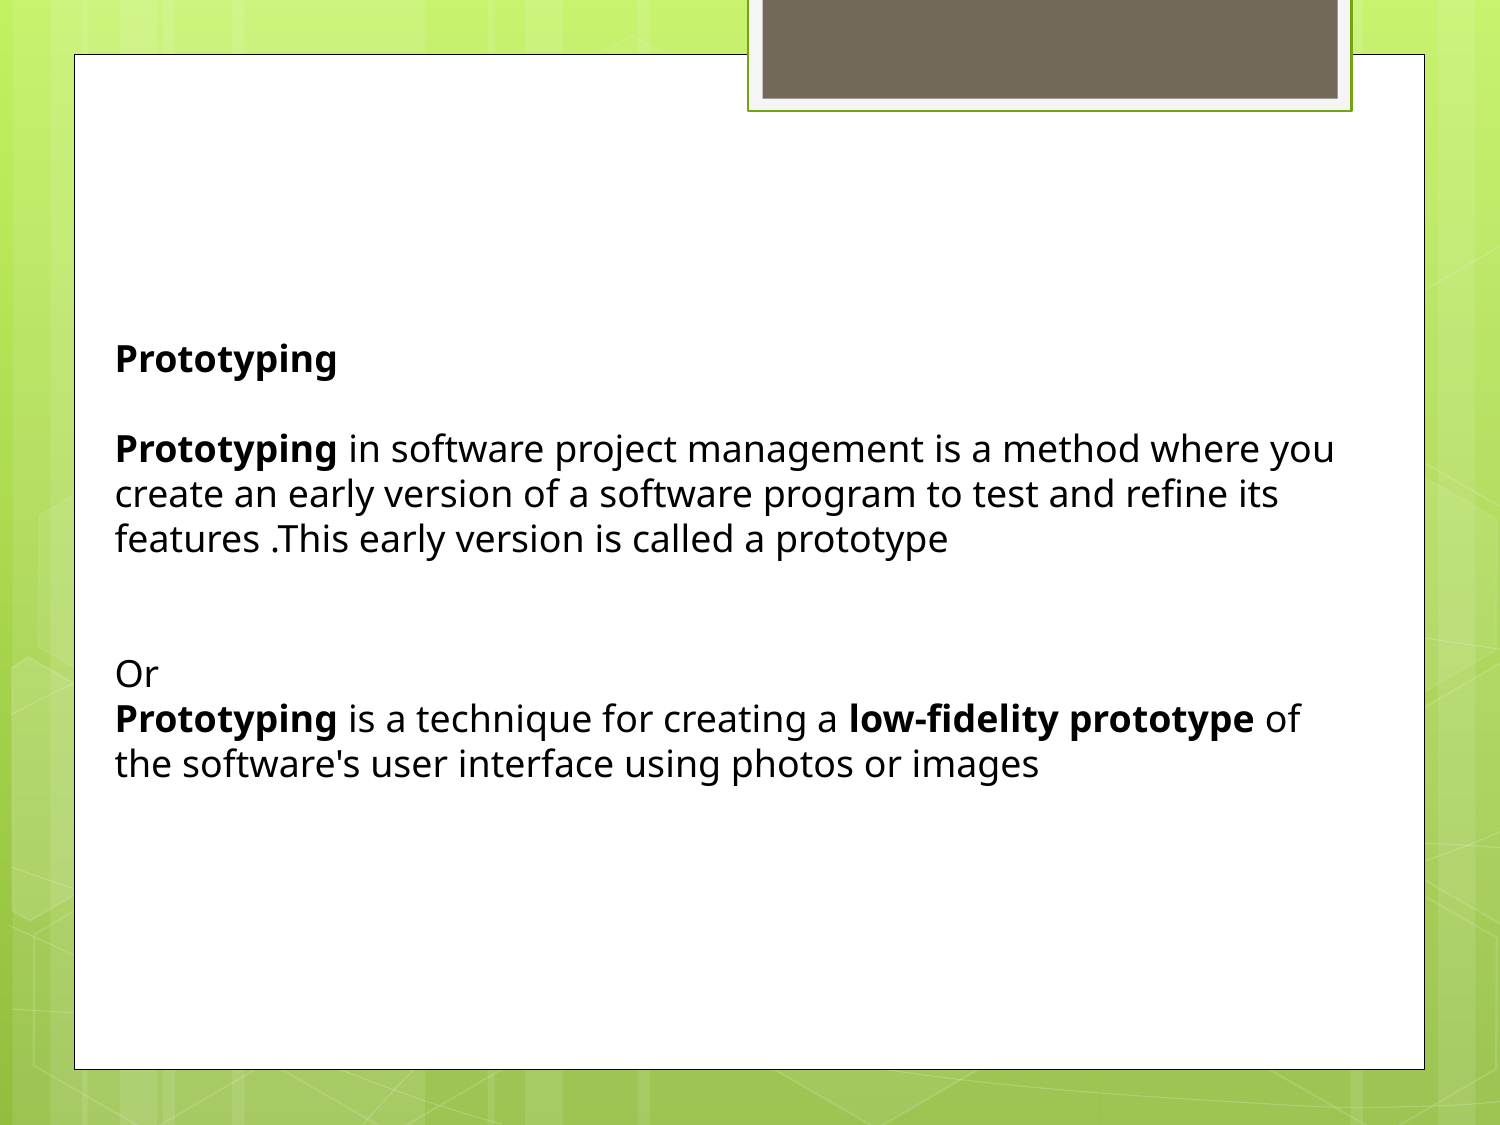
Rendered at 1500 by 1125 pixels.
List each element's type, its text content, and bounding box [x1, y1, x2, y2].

text_box Prototyping Prototyping in software project management is a method where you create an early version of a software program to test and refine its features .This early version is called a prototype Or Prototyping is a technique for creating a low-fidelity prototype of the software's user interface using photos or images [99, 327, 1363, 883]
